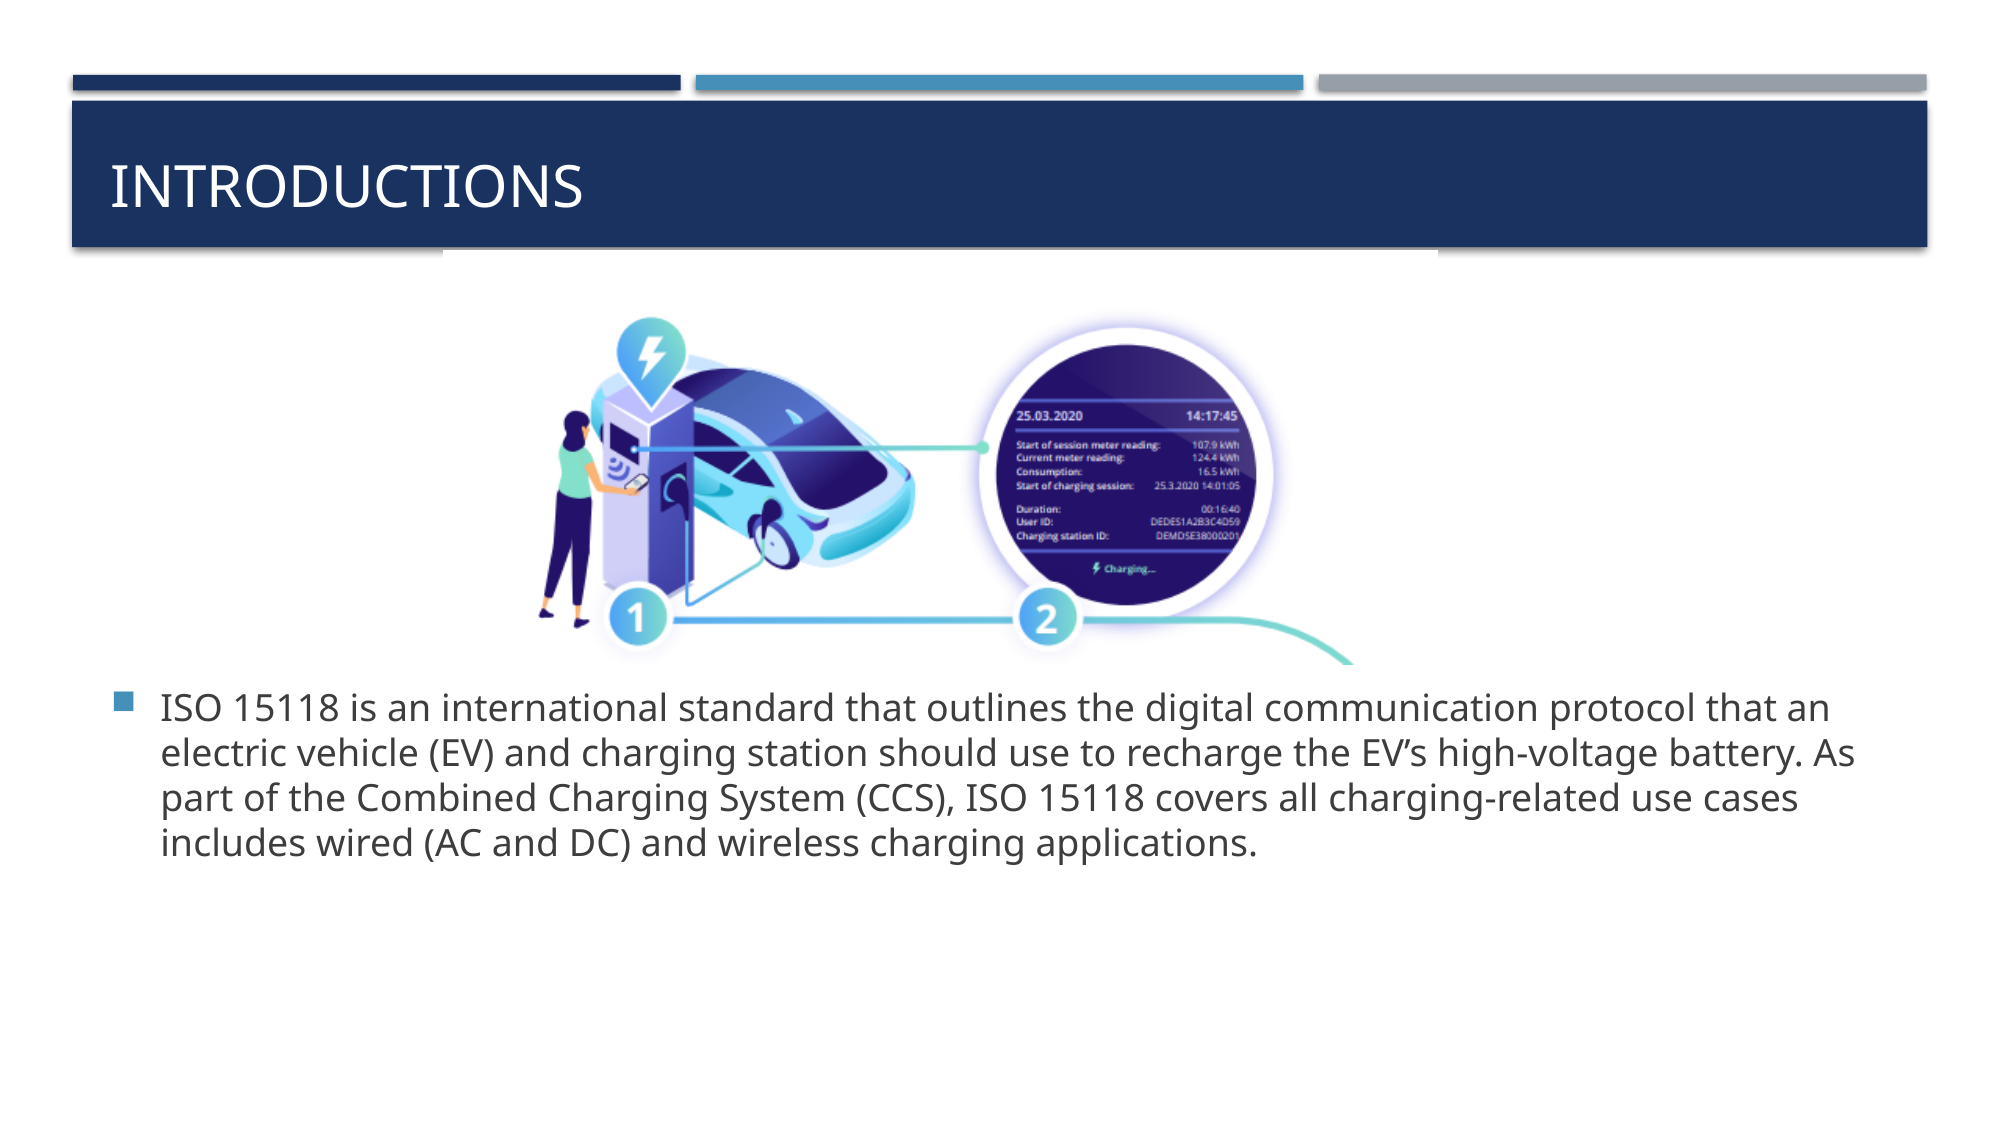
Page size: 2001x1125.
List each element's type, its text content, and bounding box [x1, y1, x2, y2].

title Introductions [95, 115, 1905, 228]
picture [442, 249, 1438, 665]
list ISO 15118 is an international standard that outlines the digital communication protocol that an electric vehicle (EV) and charging station should use to recharge the EV’s high-voltage battery. As part of the Combined Charging System (CCS), ISO 15118 covers all charging-related use cases includes wired (AC and DC) and wireless charging applications. [95, 261, 1905, 962]
